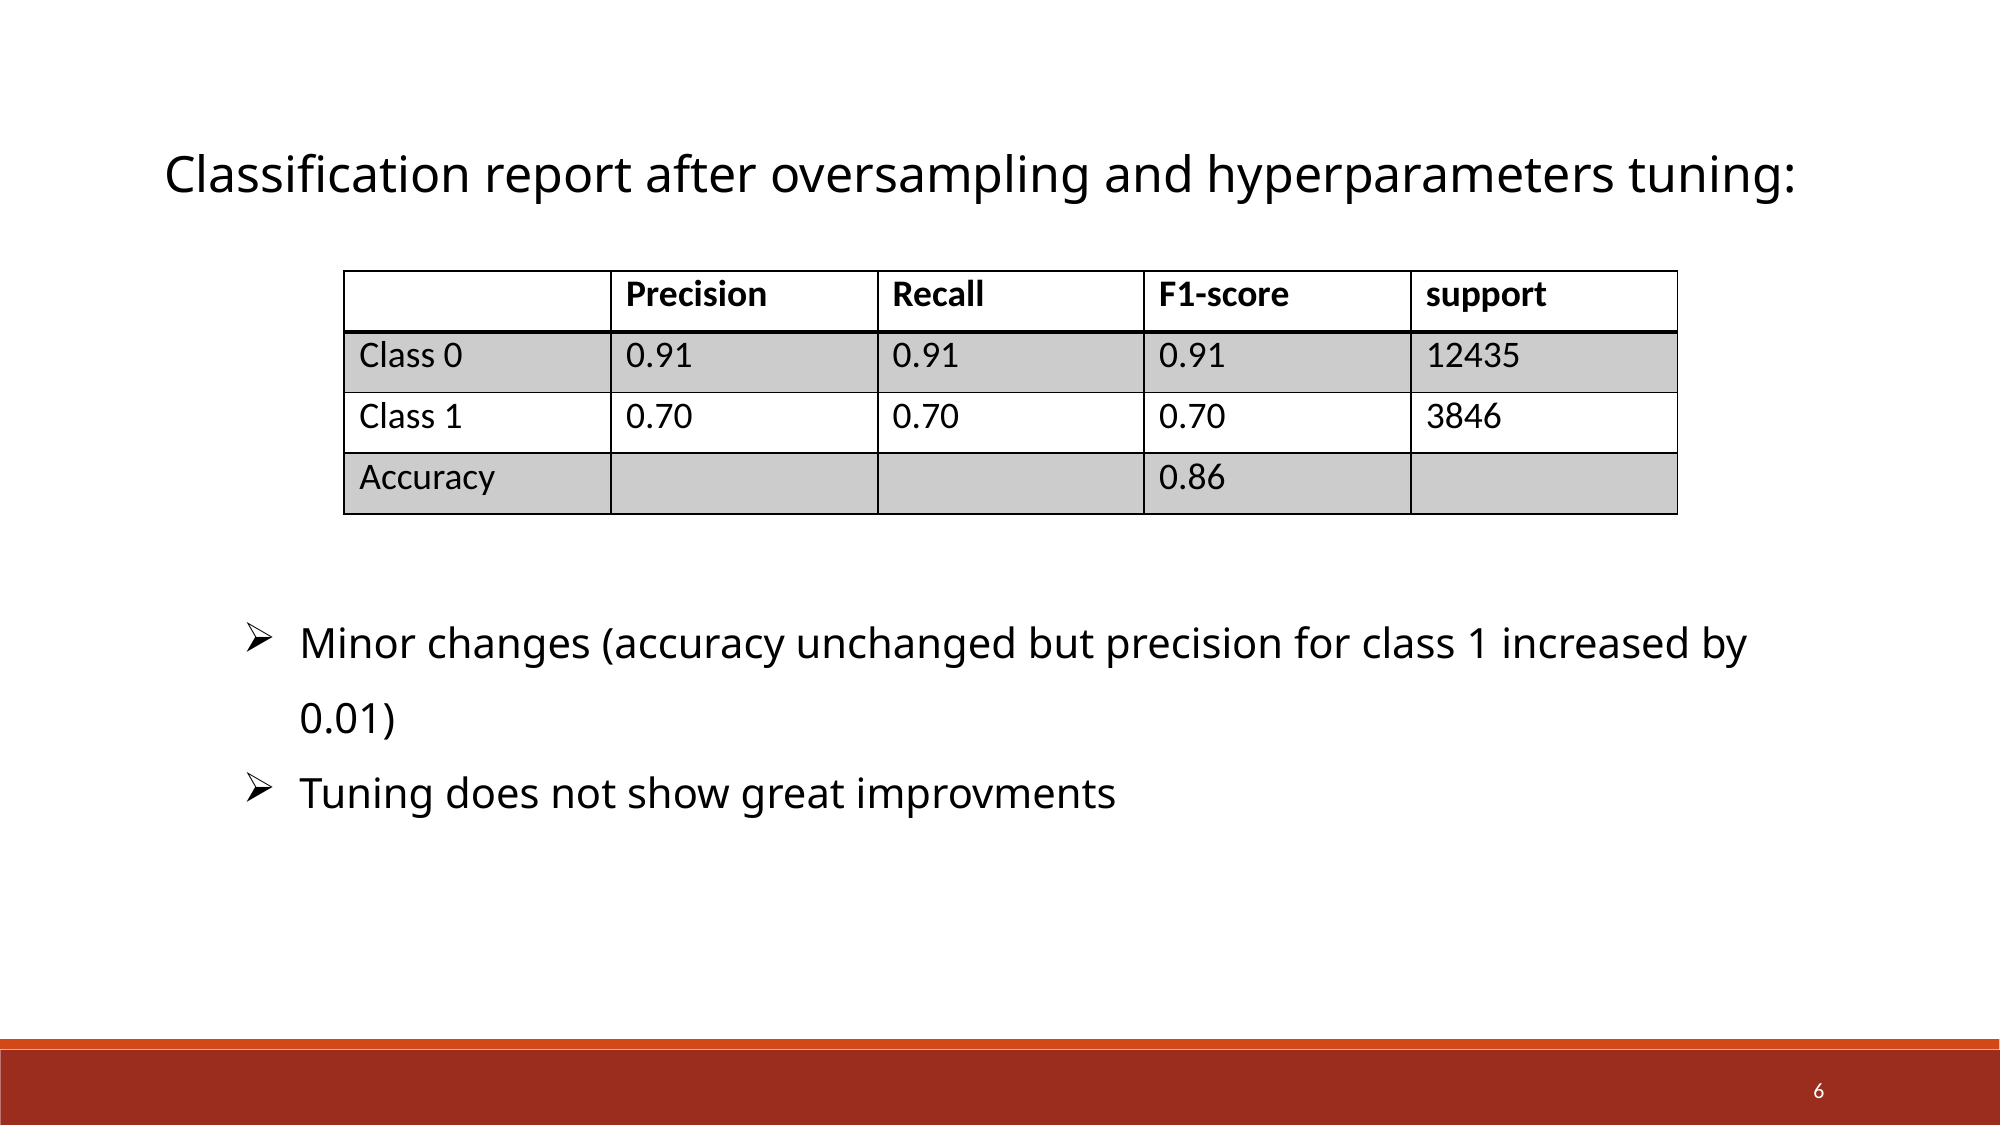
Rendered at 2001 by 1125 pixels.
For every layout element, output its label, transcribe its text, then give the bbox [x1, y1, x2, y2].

text_box Classification report after oversampling and hyperparameters tuning: [149, 135, 1868, 211]
table_cell 0.70 [1145, 393, 1410, 452]
text_box Minor changes (accuracy unchanged but precision for class 1 increased by 0.01) Tuning does not show great improvments [228, 584, 1788, 870]
table_cell 0.70 [879, 393, 1143, 452]
table_cell 12435 [1412, 334, 1677, 392]
table_cell 0.91 [879, 334, 1143, 392]
table_cell Class 0 [345, 334, 610, 392]
table_cell Class 1 [345, 393, 610, 452]
table_header F1-score [1145, 272, 1410, 330]
table_cell [1412, 454, 1677, 513]
table_header Recall [879, 272, 1143, 330]
table_header Precision [612, 272, 877, 330]
table_cell 0.91 [1145, 334, 1410, 392]
slide_number 6 [1624, 1059, 1840, 1120]
table_cell Accuracy [345, 454, 610, 513]
table_cell 0.86 [1145, 454, 1410, 513]
table_cell [612, 454, 877, 513]
table_header support [1412, 272, 1677, 330]
table_cell [879, 454, 1143, 513]
table_cell 3846 [1412, 393, 1677, 452]
table_cell 0.91 [612, 334, 877, 392]
table_header [345, 272, 610, 330]
table_cell 0.70 [612, 393, 877, 452]
